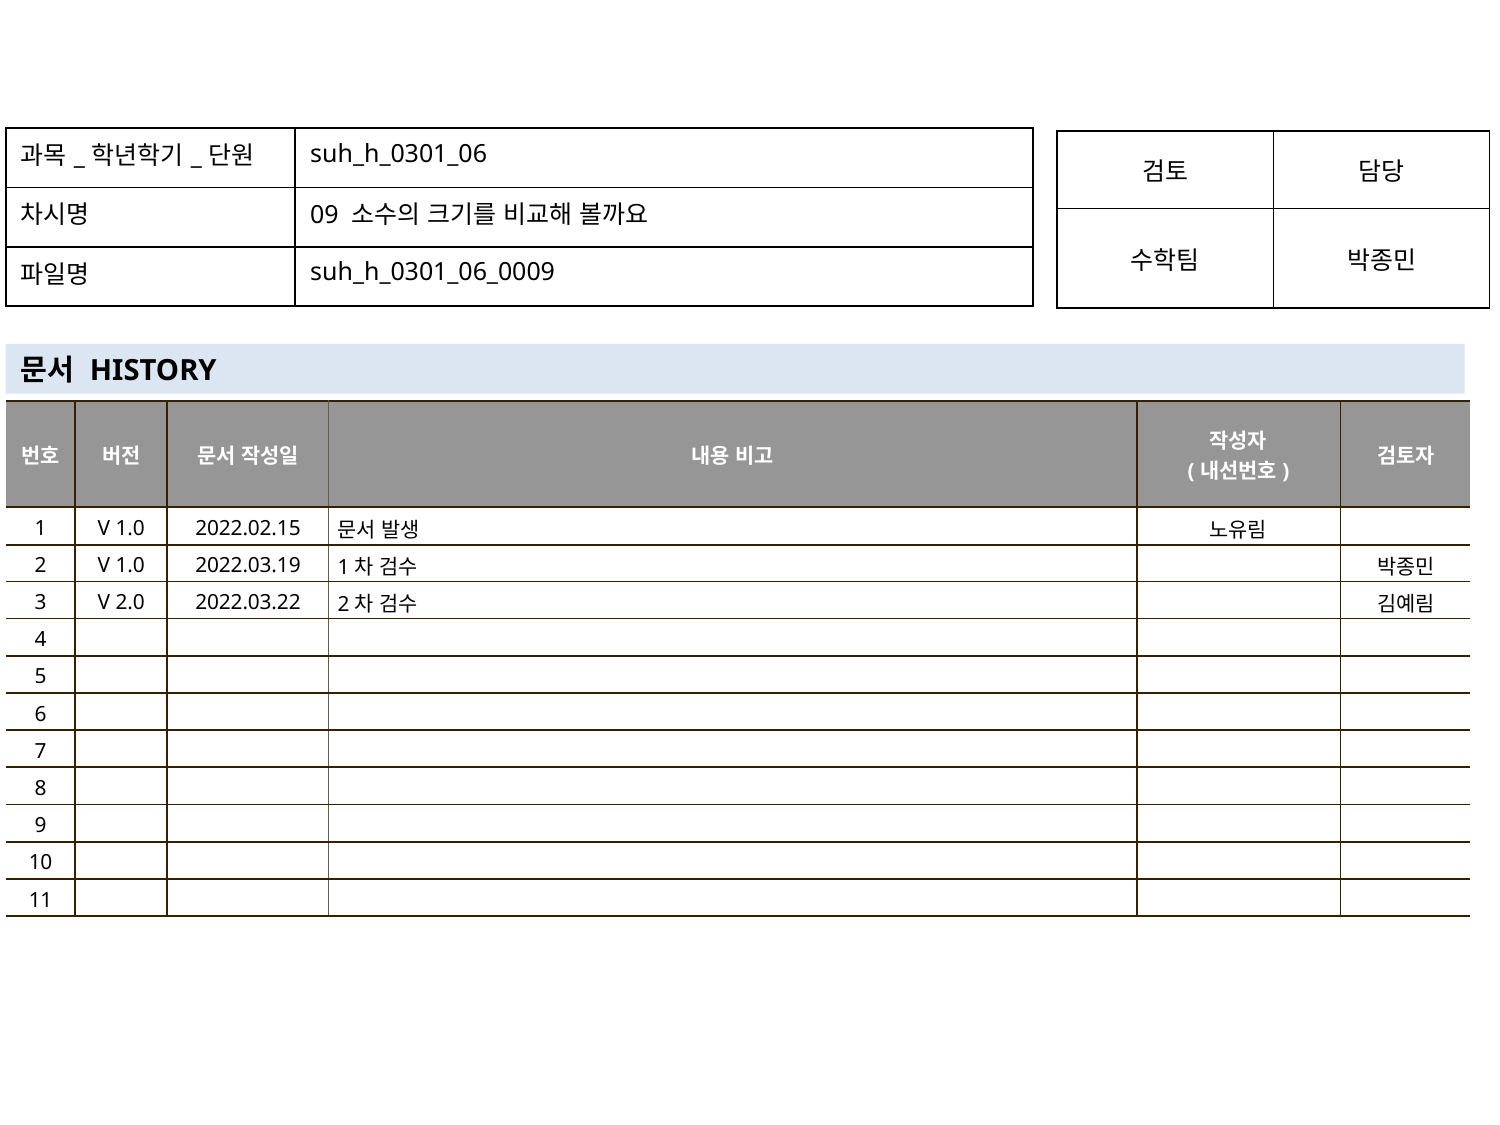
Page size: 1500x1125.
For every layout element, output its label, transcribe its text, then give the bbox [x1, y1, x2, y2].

table_cell [329, 768, 1136, 804]
table_cell [329, 731, 1136, 766]
table_header 검토자 [1341, 402, 1470, 506]
table_cell [329, 843, 1136, 878]
table_cell [76, 843, 166, 878]
table_cell suh_h_0301_06_0009 [296, 248, 1032, 305]
table_cell [1341, 694, 1470, 729]
table_cell 5 [6, 657, 74, 692]
table_cell 11 [6, 880, 74, 915]
table_header 문서 작성일 [168, 402, 328, 506]
table_cell [1138, 582, 1340, 618]
table_cell [329, 880, 1136, 915]
table_header 과목_학년학기_단원 [7, 129, 294, 187]
table_cell [329, 619, 1136, 655]
table_cell [1341, 843, 1470, 878]
table_cell [329, 805, 1136, 841]
table_cell 3 [6, 582, 74, 618]
table_cell [76, 880, 166, 915]
table_cell [168, 694, 328, 729]
table_cell 노유림 [1138, 508, 1340, 544]
table_cell [76, 805, 166, 841]
table_cell [1138, 694, 1340, 729]
table_cell [1341, 619, 1470, 655]
table_cell [168, 880, 328, 915]
table_cell [76, 731, 166, 766]
table_cell 6 [6, 694, 74, 729]
table_cell 09 소수의 크기를 비교해 볼까요 [296, 188, 1032, 246]
table_cell [329, 657, 1136, 692]
table_cell [168, 731, 328, 766]
table_header 담당 [1274, 132, 1489, 208]
table_cell V 2.0 [76, 582, 166, 618]
table_cell V 1.0 [76, 508, 166, 544]
table_cell [1341, 657, 1470, 692]
table_cell 4 [6, 619, 74, 655]
table_cell 2022.03.19 [168, 546, 328, 581]
text_box 문서 HISTORY [5, 343, 1465, 394]
table_cell [168, 619, 328, 655]
table_cell 8 [6, 768, 74, 804]
table_cell [168, 768, 328, 804]
table_cell [1341, 805, 1470, 841]
table_cell [1138, 843, 1340, 878]
table_header 버전 [76, 402, 166, 506]
table_cell 2022.03.22 [168, 582, 328, 618]
table_header 검토 [1058, 132, 1273, 208]
table_header suh_h_0301_06 [296, 129, 1032, 187]
table_cell [1138, 731, 1340, 766]
table_cell 김예림 [1341, 582, 1470, 618]
table_cell [76, 619, 166, 655]
table_cell 7 [6, 731, 74, 766]
table_header 내용 비고 [329, 402, 1136, 506]
table_cell 10 [6, 843, 74, 878]
table_cell [76, 768, 166, 804]
table_cell 1차 검수 [329, 546, 1136, 581]
table_cell 2022.02.15 [168, 508, 328, 544]
table_cell [1138, 805, 1340, 841]
table_cell 차시명 [7, 188, 294, 246]
table_header 번호 [6, 402, 74, 506]
table_cell [168, 657, 328, 692]
table_cell 파일명 [7, 248, 294, 305]
table_cell 9 [6, 805, 74, 841]
table_cell [329, 694, 1136, 729]
table_cell [1341, 731, 1470, 766]
table_cell [168, 805, 328, 841]
table_cell [1341, 768, 1470, 804]
table_cell [1138, 546, 1340, 581]
table_cell 2 [6, 546, 74, 581]
table_cell 수학팀 [1058, 209, 1273, 307]
table_header 작성자 (내선번호) [1138, 402, 1340, 506]
table_cell 문서 발생 [329, 508, 1136, 544]
table_cell [76, 657, 166, 692]
table_cell 2차 검수 [329, 582, 1136, 618]
table_cell [1138, 657, 1340, 692]
table_cell [1138, 768, 1340, 804]
table_cell 박종민 [1274, 209, 1489, 307]
table_cell 박종민 [1341, 546, 1470, 581]
table_cell [1341, 880, 1470, 915]
table_cell [76, 694, 166, 729]
table_cell [1138, 880, 1340, 915]
table_cell 1 [6, 508, 74, 544]
table_cell V 1.0 [76, 546, 166, 581]
table_cell [168, 843, 328, 878]
table_cell [1138, 619, 1340, 655]
table_cell [1341, 508, 1470, 544]
